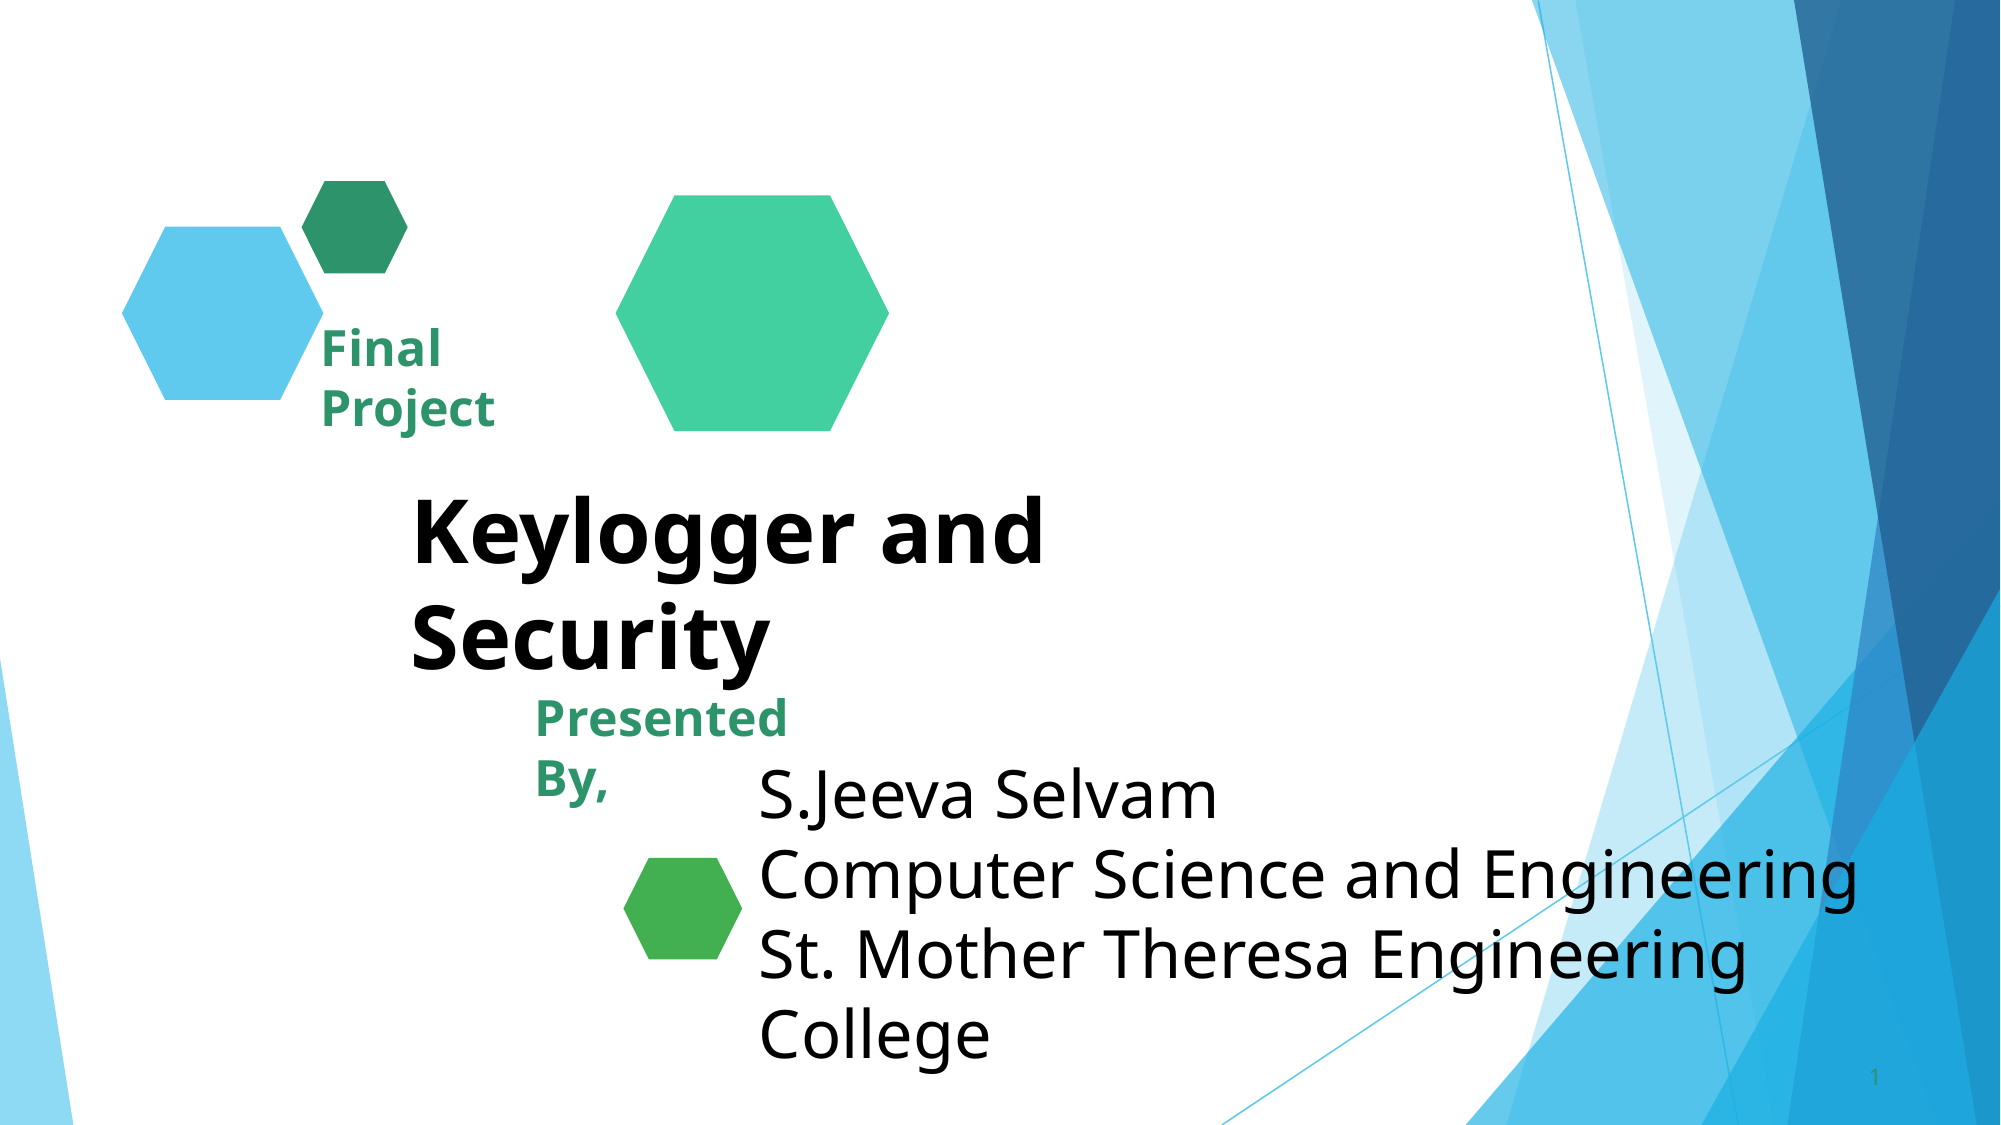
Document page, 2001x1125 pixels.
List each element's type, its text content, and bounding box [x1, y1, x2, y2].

text_box Presented By, [533, 684, 872, 807]
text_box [121, 180, 408, 401]
title S.Jeeva Selvam Computer Science and Engineering St. Mother Theresa Engineering College [231, 749, 1941, 1073]
text_box Final Project [318, 314, 624, 437]
text_box [615, 195, 890, 432]
slide_number 1 [1862, 1061, 1888, 1125]
text_box Keylogger and Security [408, 472, 1425, 688]
